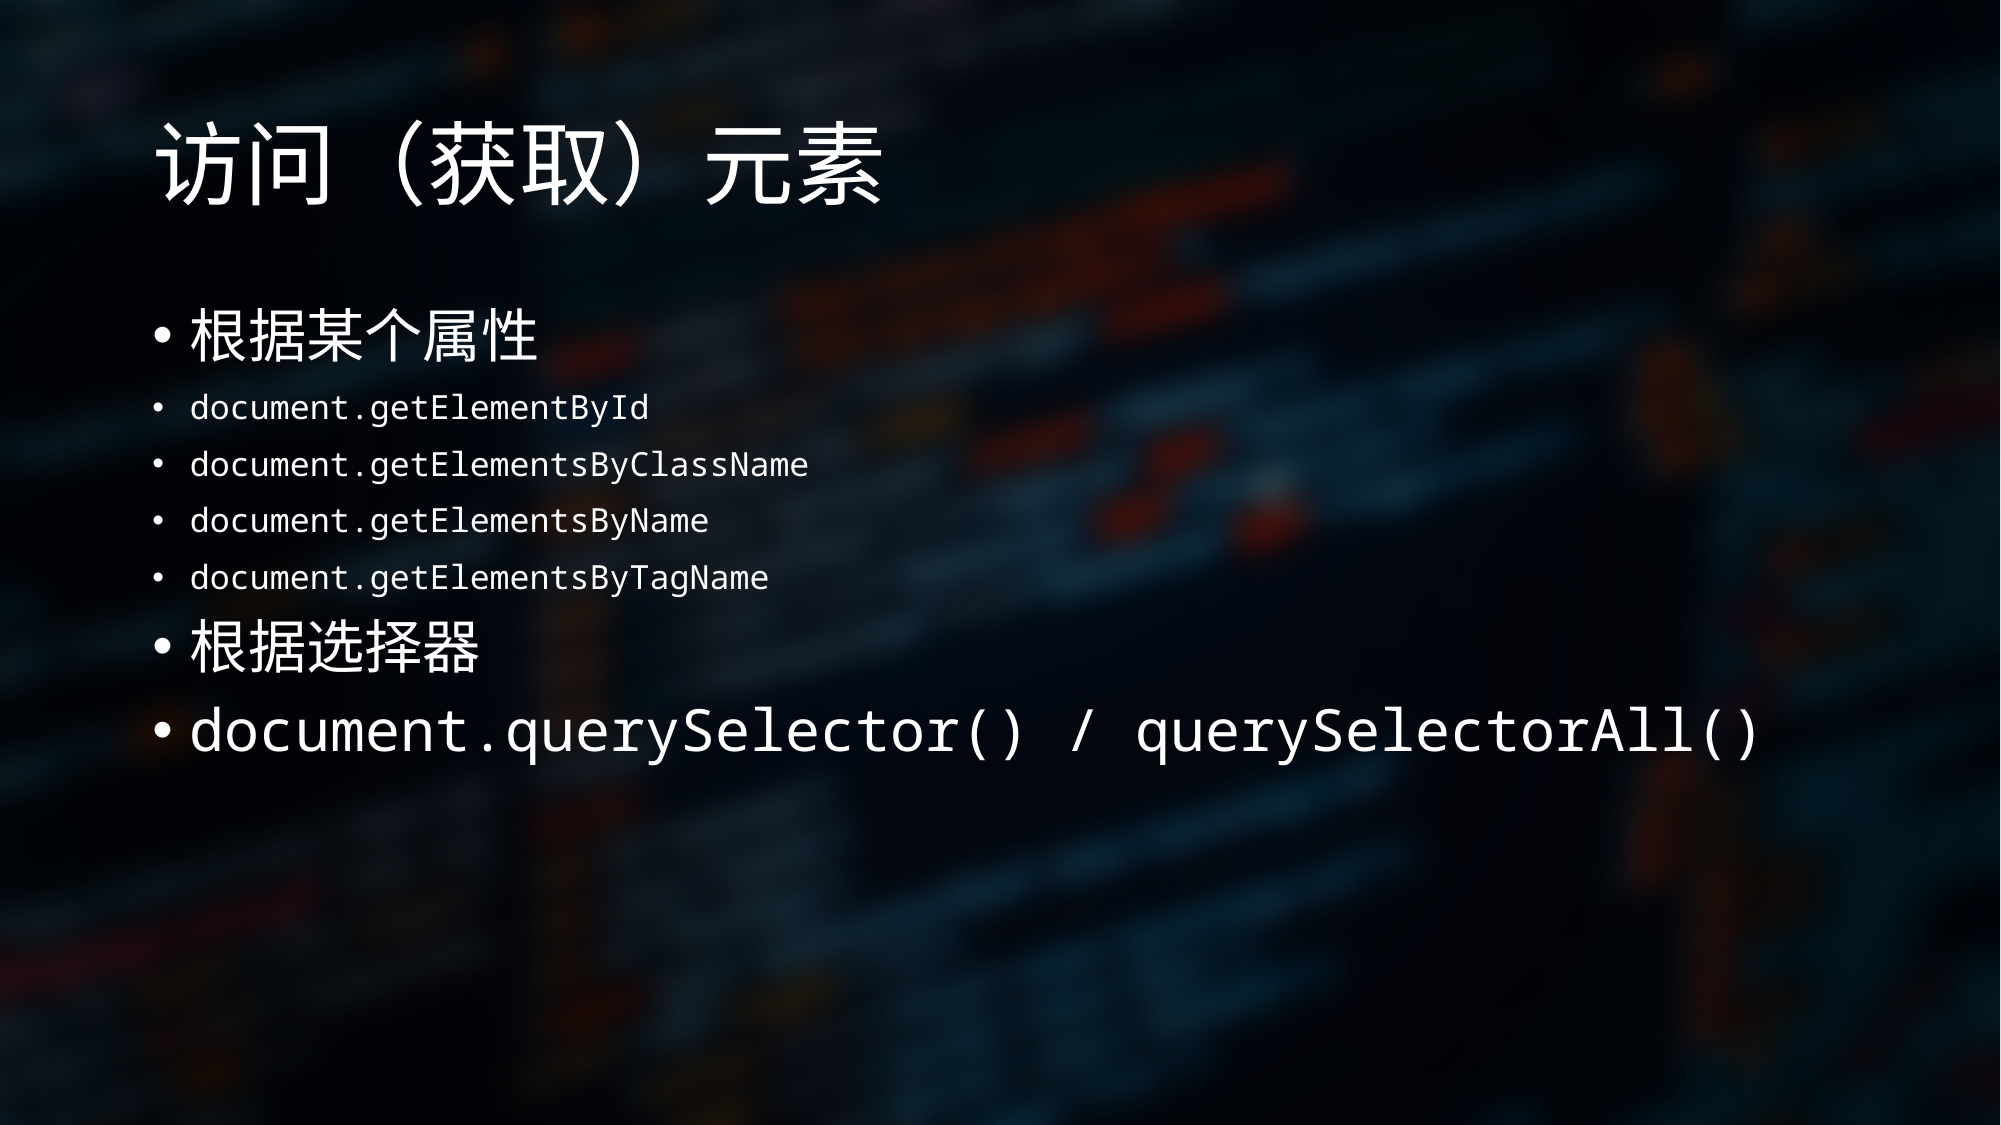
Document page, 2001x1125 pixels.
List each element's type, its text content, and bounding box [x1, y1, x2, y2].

list 根据某个属性 document.getElementById document.getElementsByClassName document.getElementsByName document.getElementsByTagName 根据选择器 document.querySelector() / querySelectorAll() [137, 299, 1863, 1014]
title 访问（获取）元素 [137, 59, 1863, 278]
